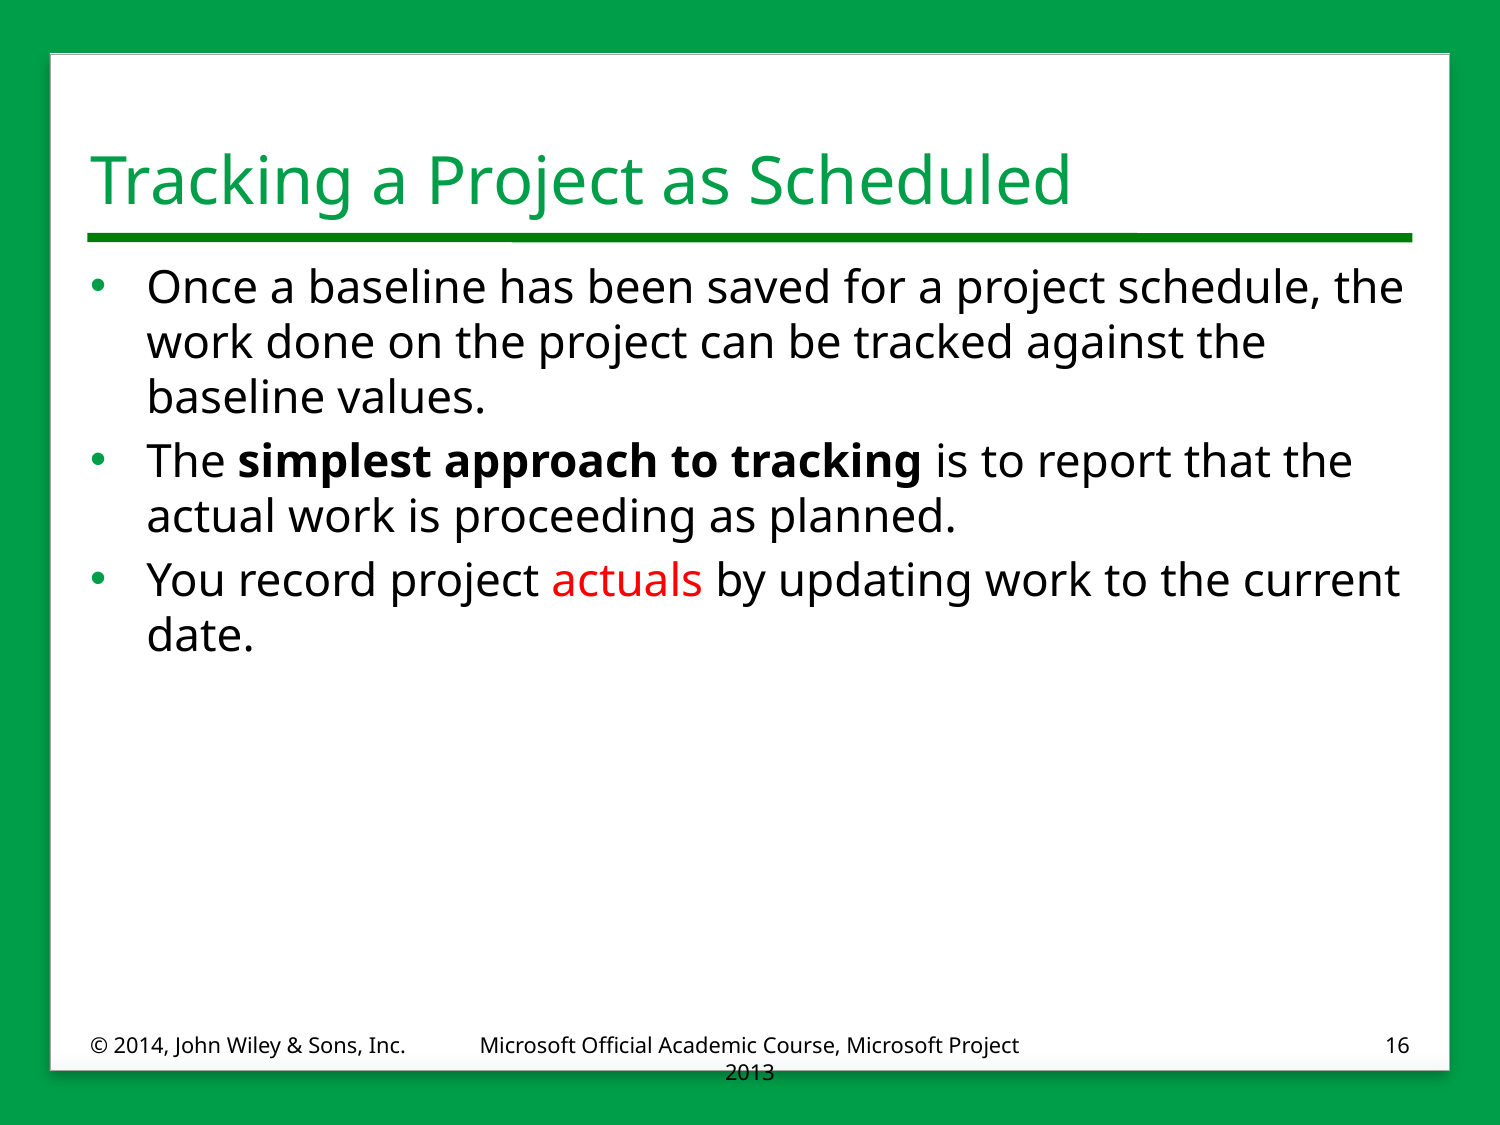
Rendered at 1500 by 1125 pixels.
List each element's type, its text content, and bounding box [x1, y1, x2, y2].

footer Microsoft Official Academic Course, Microsoft Project 2013 [449, 1024, 1051, 1103]
slide_number 16 [1074, 1024, 1426, 1103]
slide_number © 2014, John Wiley & Sons, Inc. [74, 1024, 426, 1103]
list Once a baseline has been saved for a project schedule, the work done on the project can be tracked against the baseline values. The simplest approach to tracking is to report that the actual work is proceeding as planned. You record project actuals by updating work to the current date. [75, 249, 1425, 1063]
title Tracking a Project as Scheduled [74, 74, 1426, 226]
